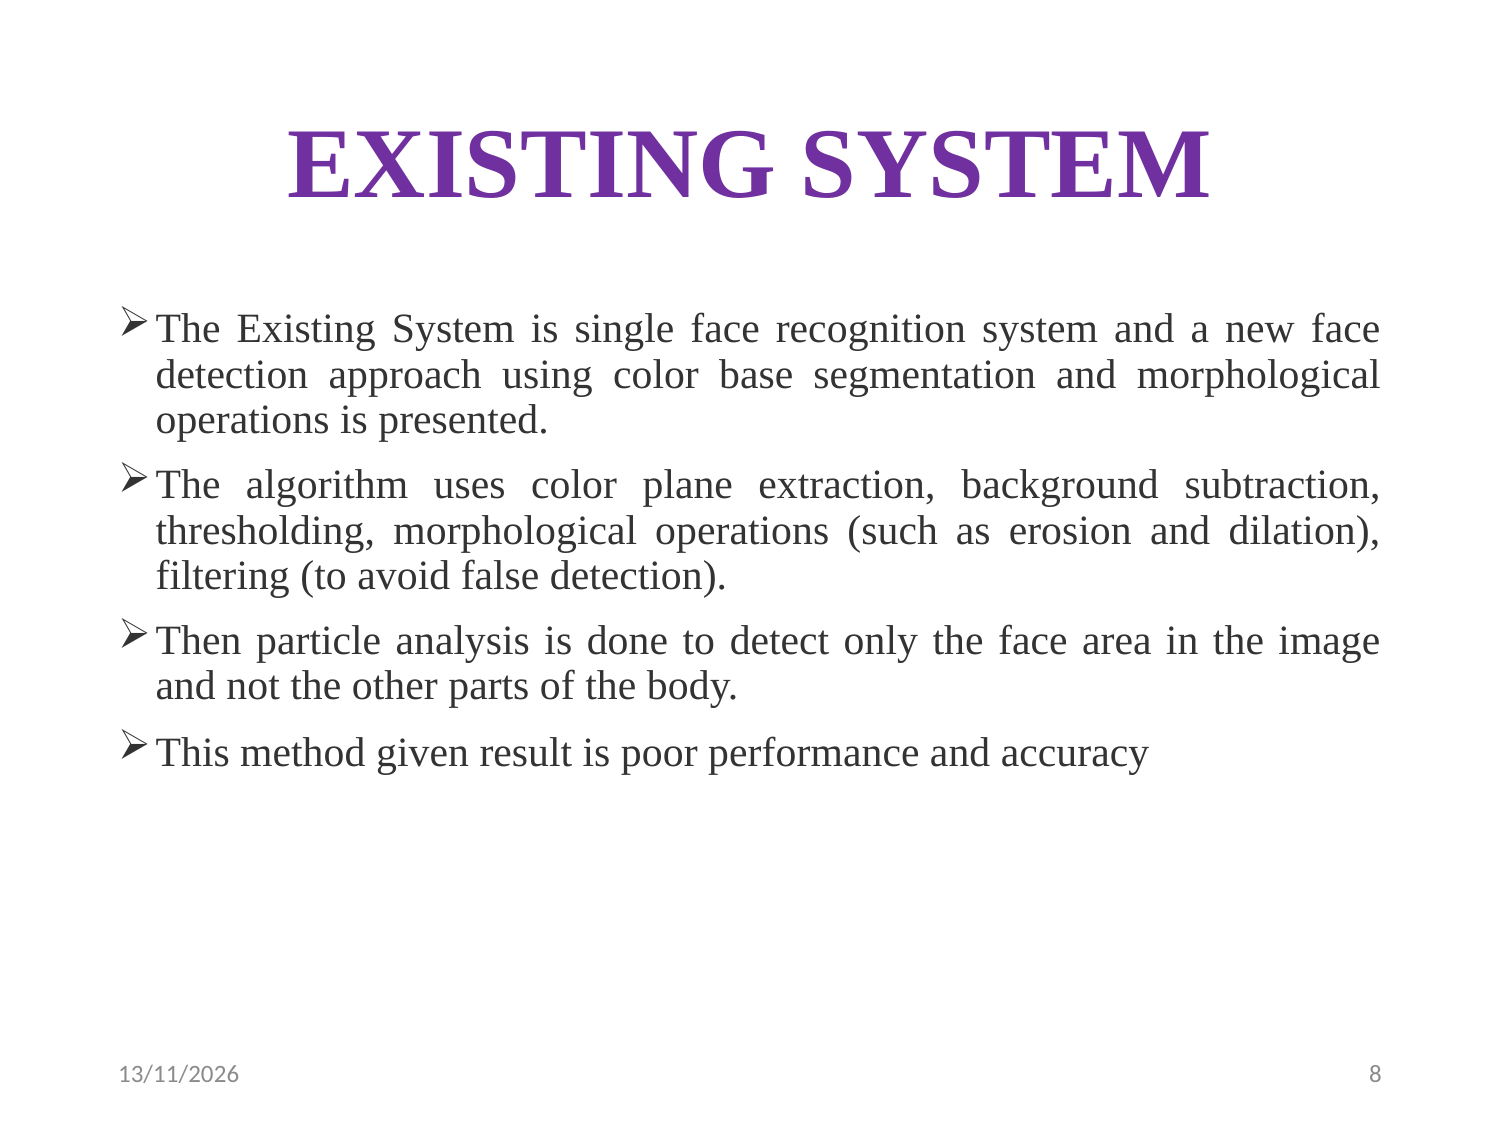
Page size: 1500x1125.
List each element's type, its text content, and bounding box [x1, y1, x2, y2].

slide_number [103, 1042, 441, 1103]
slide_number 8 [1059, 1042, 1397, 1103]
list The Existing System is single face recognition system and a new face detection approach using color base segmentation and morphological operations is presented. The algorithm uses color plane extraction, background subtraction, thresholding, morphological operations (such as erosion and dilation), filtering (to avoid false detection). Then particle analysis is done to detect only the face area in the image and not the other parts of the body. This method given result is poor performance and accuracy [103, 299, 1397, 1014]
title EXISTING SYSTEM [103, 59, 1397, 271]
